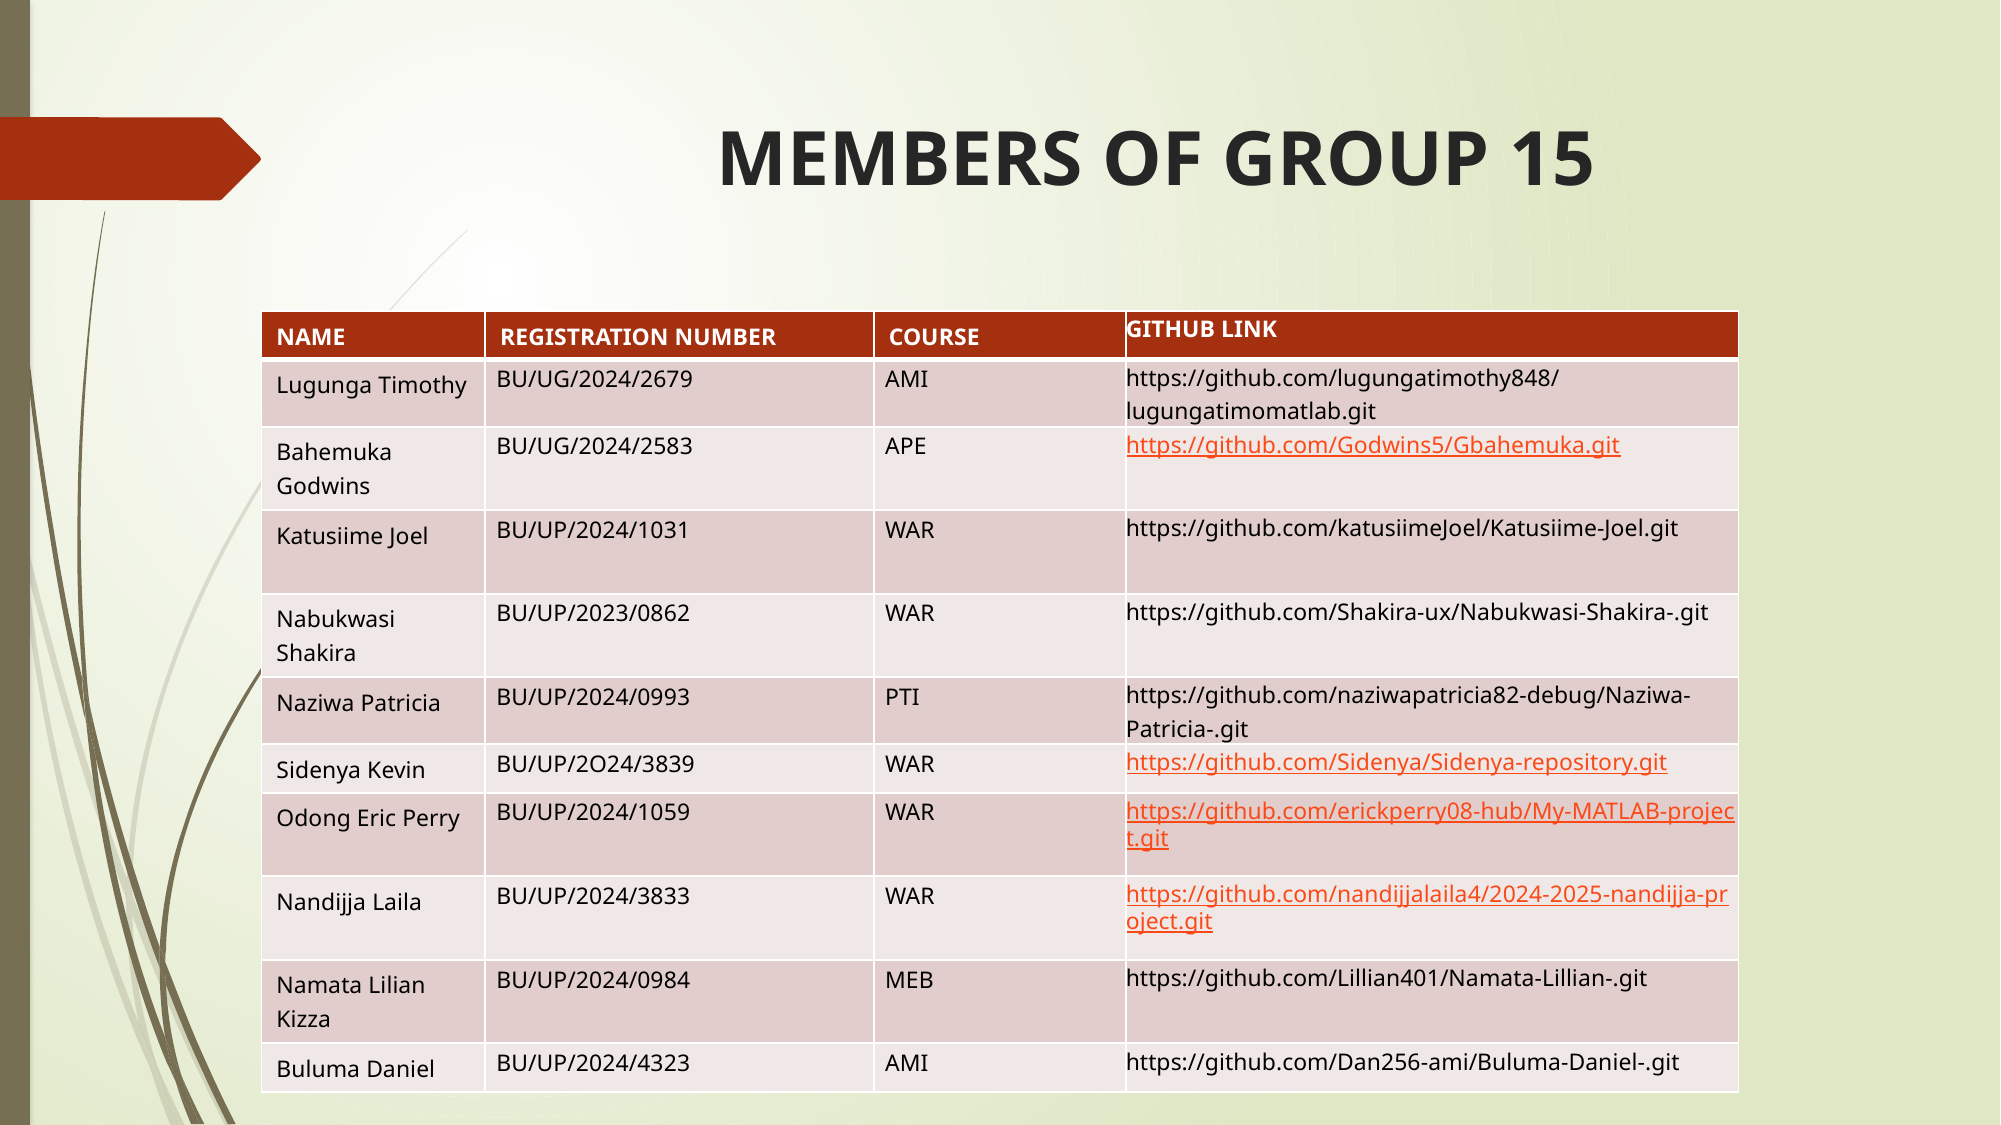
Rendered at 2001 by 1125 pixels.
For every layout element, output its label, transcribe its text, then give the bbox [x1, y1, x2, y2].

table_cell Namata Lilian Kizza [262, 961, 484, 1042]
table_cell BU/UP/2024/0993 [486, 678, 873, 743]
table_cell PTI [875, 678, 1125, 743]
table_cell BU/UG/2024/2679 [486, 362, 873, 426]
table_cell AMI [875, 1044, 1125, 1091]
table_cell APE [875, 428, 1125, 509]
table_cell BU/UP/2024/3833 [486, 877, 873, 959]
table_cell Nandijja Laila [262, 877, 484, 959]
table_cell https://github.com/Shakira-ux/Nabukwasi-Shakira-.git [1127, 595, 1738, 676]
table_header GITHUB LINK [1127, 312, 1738, 357]
table_cell WAR [875, 745, 1125, 792]
table_cell https://github.com/nandijjalaila4/2024-2025-nandijja-project.git [1127, 877, 1738, 959]
table_cell BU/UP/2024/1031 [486, 511, 873, 593]
table_cell Naziwa Patricia [262, 678, 484, 743]
table_header REGISTRATION NUMBER [486, 312, 873, 357]
table_cell https://github.com/Lillian401/Namata-Lillian-.git [1127, 961, 1738, 1042]
table_cell WAR [875, 595, 1125, 676]
table_cell WAR [875, 794, 1125, 875]
table_cell MEB [875, 961, 1125, 1042]
table_cell https://github.com/lugungatimothy848/lugungatimomatlab.git [1127, 362, 1738, 426]
table_cell https://github.com/naziwapatricia82-debug/Naziwa-Patricia-.git [1127, 678, 1738, 743]
table_cell Nabukwasi Shakira [262, 595, 484, 676]
table_cell AMI [875, 362, 1125, 426]
table_cell Katusiime Joel [262, 511, 484, 593]
table_cell Sidenya Kevin [262, 745, 484, 792]
table_header NAME [262, 312, 484, 357]
table_cell Buluma Daniel [262, 1044, 484, 1091]
table_cell https://github.com/Sidenya/Sidenya-repository.git [1127, 745, 1738, 792]
table_cell BU/UP/2024/0984 [486, 961, 873, 1042]
table_cell BU/UP/2023/0862 [486, 595, 873, 676]
table_cell Odong Eric Perry [262, 794, 484, 875]
table_cell WAR [875, 511, 1125, 593]
table_cell BU/UP/2O24/3839 [486, 745, 873, 792]
table_cell Bahemuka Godwins [262, 428, 484, 509]
table_cell BU/UP/2024/1059 [486, 794, 873, 875]
table_cell https://github.com/Godwins5/Gbahemuka.git [1127, 428, 1738, 509]
table_cell WAR [875, 877, 1125, 959]
table_cell BU/UP/2024/4323 [486, 1044, 873, 1091]
table_header COURSE [875, 312, 1125, 357]
table_cell https://github.com/erickperry08-hub/My-MATLAB-project.git [1127, 794, 1738, 875]
title MEMBERS OF GROUP 15 [425, 102, 1888, 313]
table_cell https://github.com/katusiimeJoel/Katusiime-Joel.git [1127, 511, 1738, 593]
table_cell Lugunga Timothy [262, 362, 484, 426]
table_cell https://github.com/Dan256-ami/Buluma-Daniel-.git [1127, 1044, 1738, 1091]
table_cell BU/UG/2024/2583 [486, 428, 873, 509]
